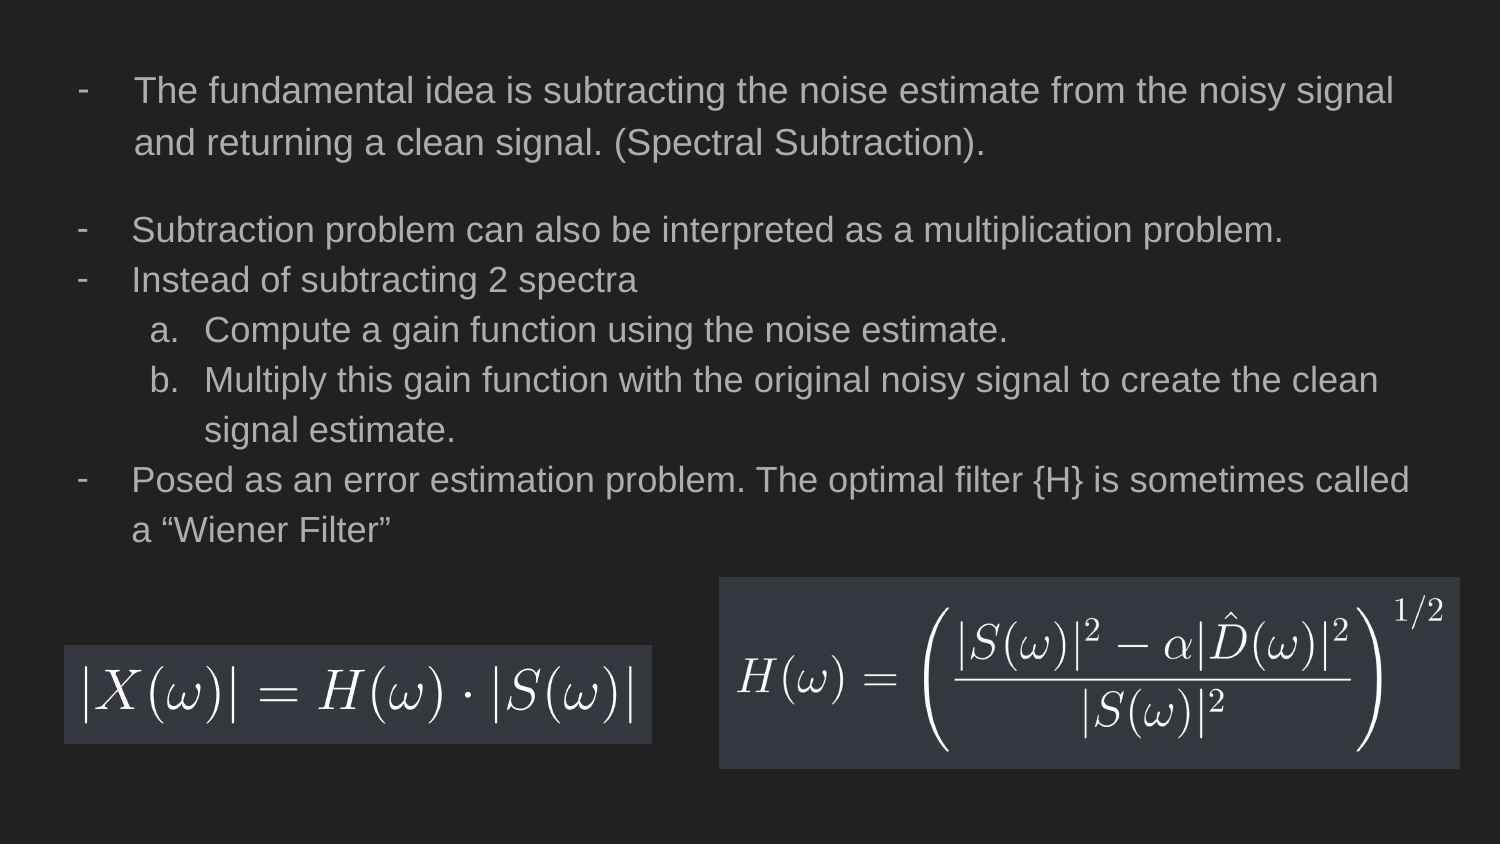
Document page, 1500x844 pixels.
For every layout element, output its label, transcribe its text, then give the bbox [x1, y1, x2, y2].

list Subtraction problem can also be interpreted as a multiplication problem. Instead of subtracting 2 spectra Compute a gain function using the noise estimate. Multiply this gain function with the original noisy signal to create the clean signal estimate. Posed as an error estimation problem. The optimal filter {H} is sometimes called a “Wiener Filter” [43, 184, 1442, 569]
list The fundamental idea is subtracting the noise estimate from the noisy signal and returning a clean signal. (Spectral Subtraction). [43, 44, 1442, 184]
picture [718, 576, 1461, 769]
picture [63, 645, 653, 745]
